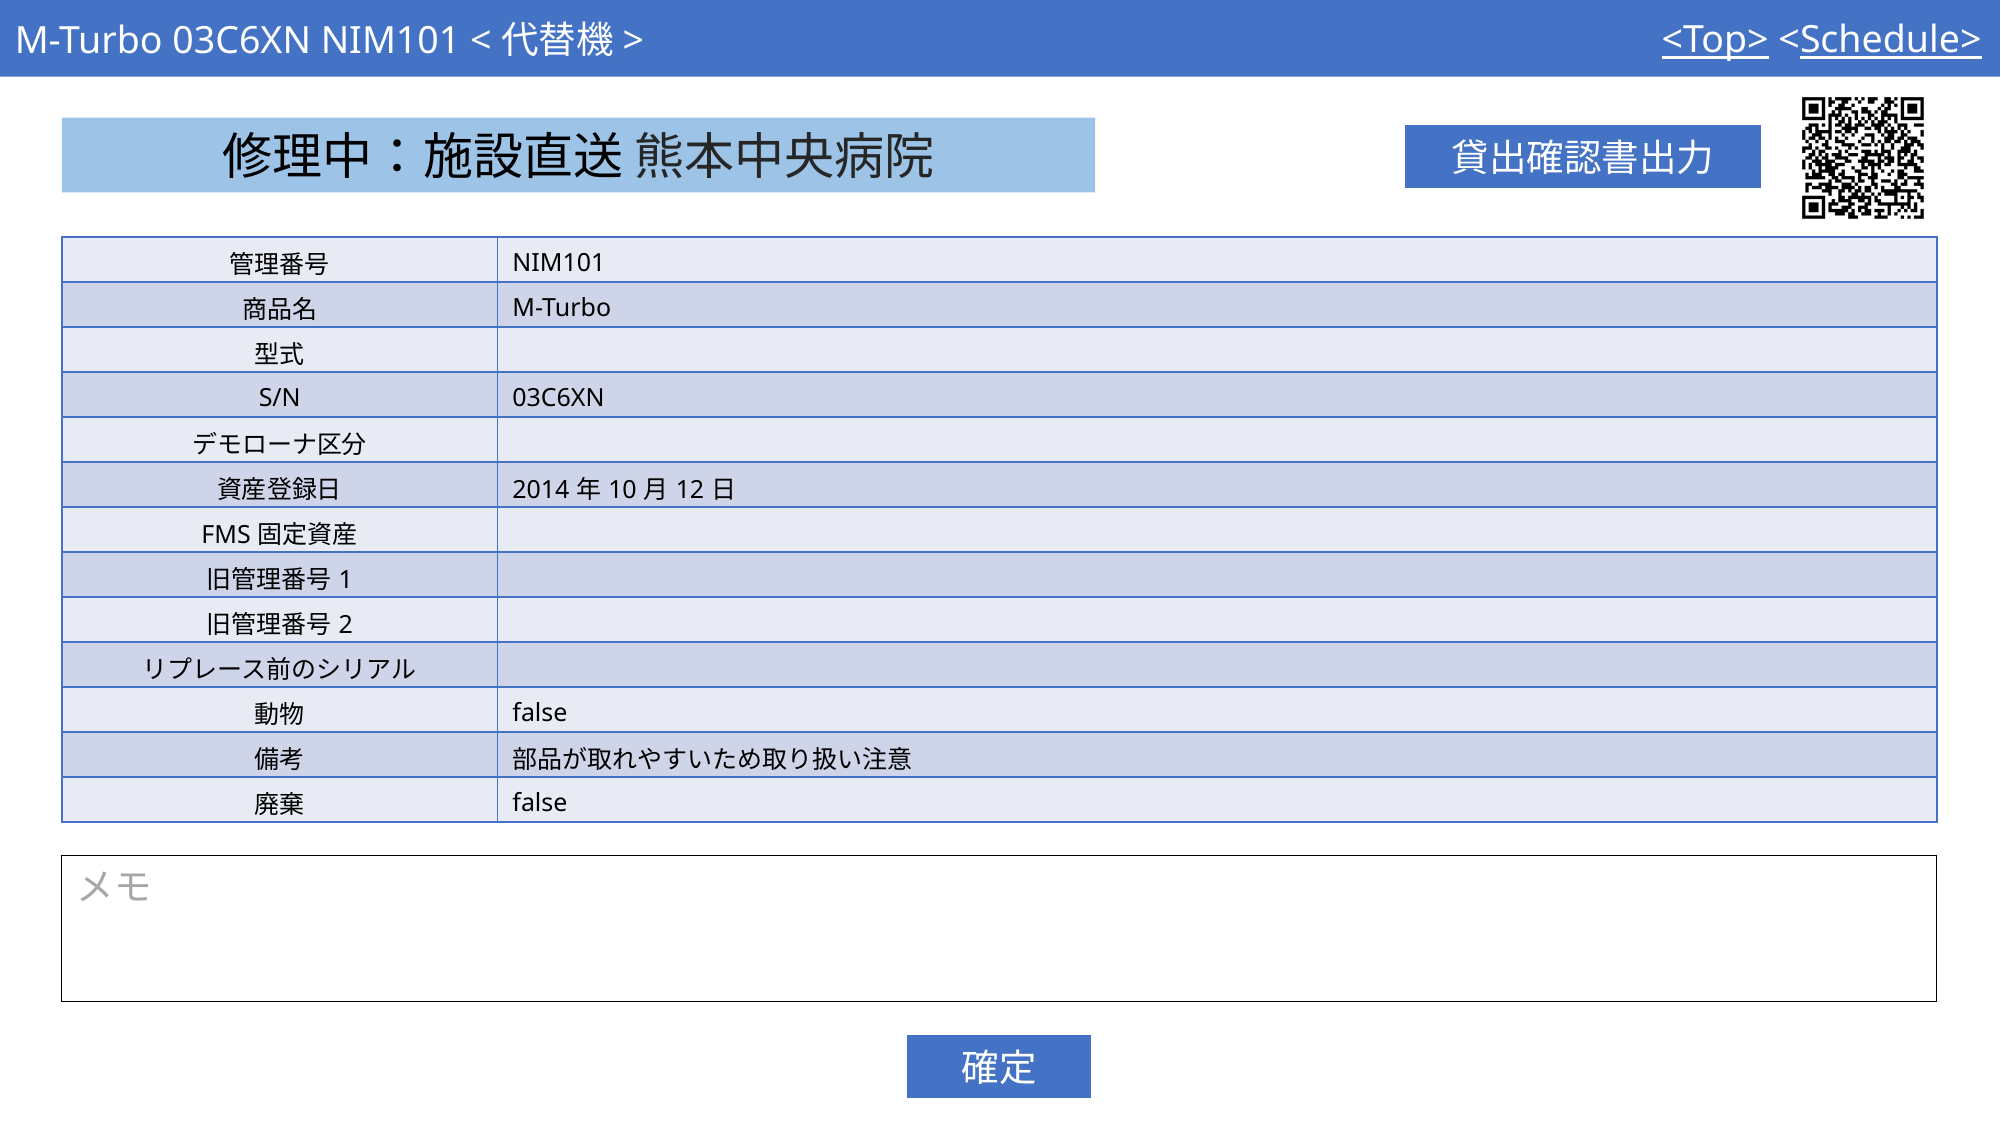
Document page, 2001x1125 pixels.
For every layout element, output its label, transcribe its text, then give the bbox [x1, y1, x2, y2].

table_cell 廃棄 [63, 778, 497, 821]
table_cell デモローナ区分 [63, 418, 497, 461]
table_header 管理番号 [63, 238, 497, 281]
table_cell 動物 [63, 688, 497, 731]
table_cell 2014年10月12日 [498, 463, 1936, 506]
table_cell 商品名 [63, 283, 497, 326]
table_cell [498, 508, 1936, 551]
text_box 修理中：施設直送 熊本中央病院 [61, 117, 1096, 193]
table_cell [498, 643, 1936, 686]
table_cell 旧管理番号2 [63, 598, 497, 641]
table_cell FMS固定資産 [63, 508, 497, 551]
table_cell [498, 553, 1936, 596]
table_header NIM101 [498, 238, 1936, 281]
table_cell 型式 [63, 328, 497, 371]
table_cell S/N [63, 373, 497, 416]
picture [1789, 84, 1937, 232]
table_cell 旧管理番号1 [63, 553, 497, 596]
text_box メモ [61, 855, 1937, 1002]
table_cell 03C6XN [498, 373, 1936, 416]
table_cell 備考 [63, 733, 497, 776]
table_cell M-Turbo [498, 283, 1936, 326]
text_box 確定 [907, 1035, 1091, 1098]
table_cell 部品が取れやすいため取り扱い注意 [498, 733, 1936, 776]
table_cell 資産登録日 [63, 463, 497, 506]
text_box <Top> <Schedule> [1646, 8, 1997, 68]
table_cell [498, 328, 1936, 371]
table_cell リプレース前のシリアル [63, 643, 497, 686]
text_box M-Turbo 03C6XN NIM101 <代替機> [0, 0, 2000, 77]
table_cell [498, 598, 1936, 641]
table_cell false [498, 778, 1936, 821]
table_cell false [498, 688, 1936, 731]
table_cell [498, 418, 1936, 461]
text_box 貸出確認書出力 [1405, 125, 1761, 188]
